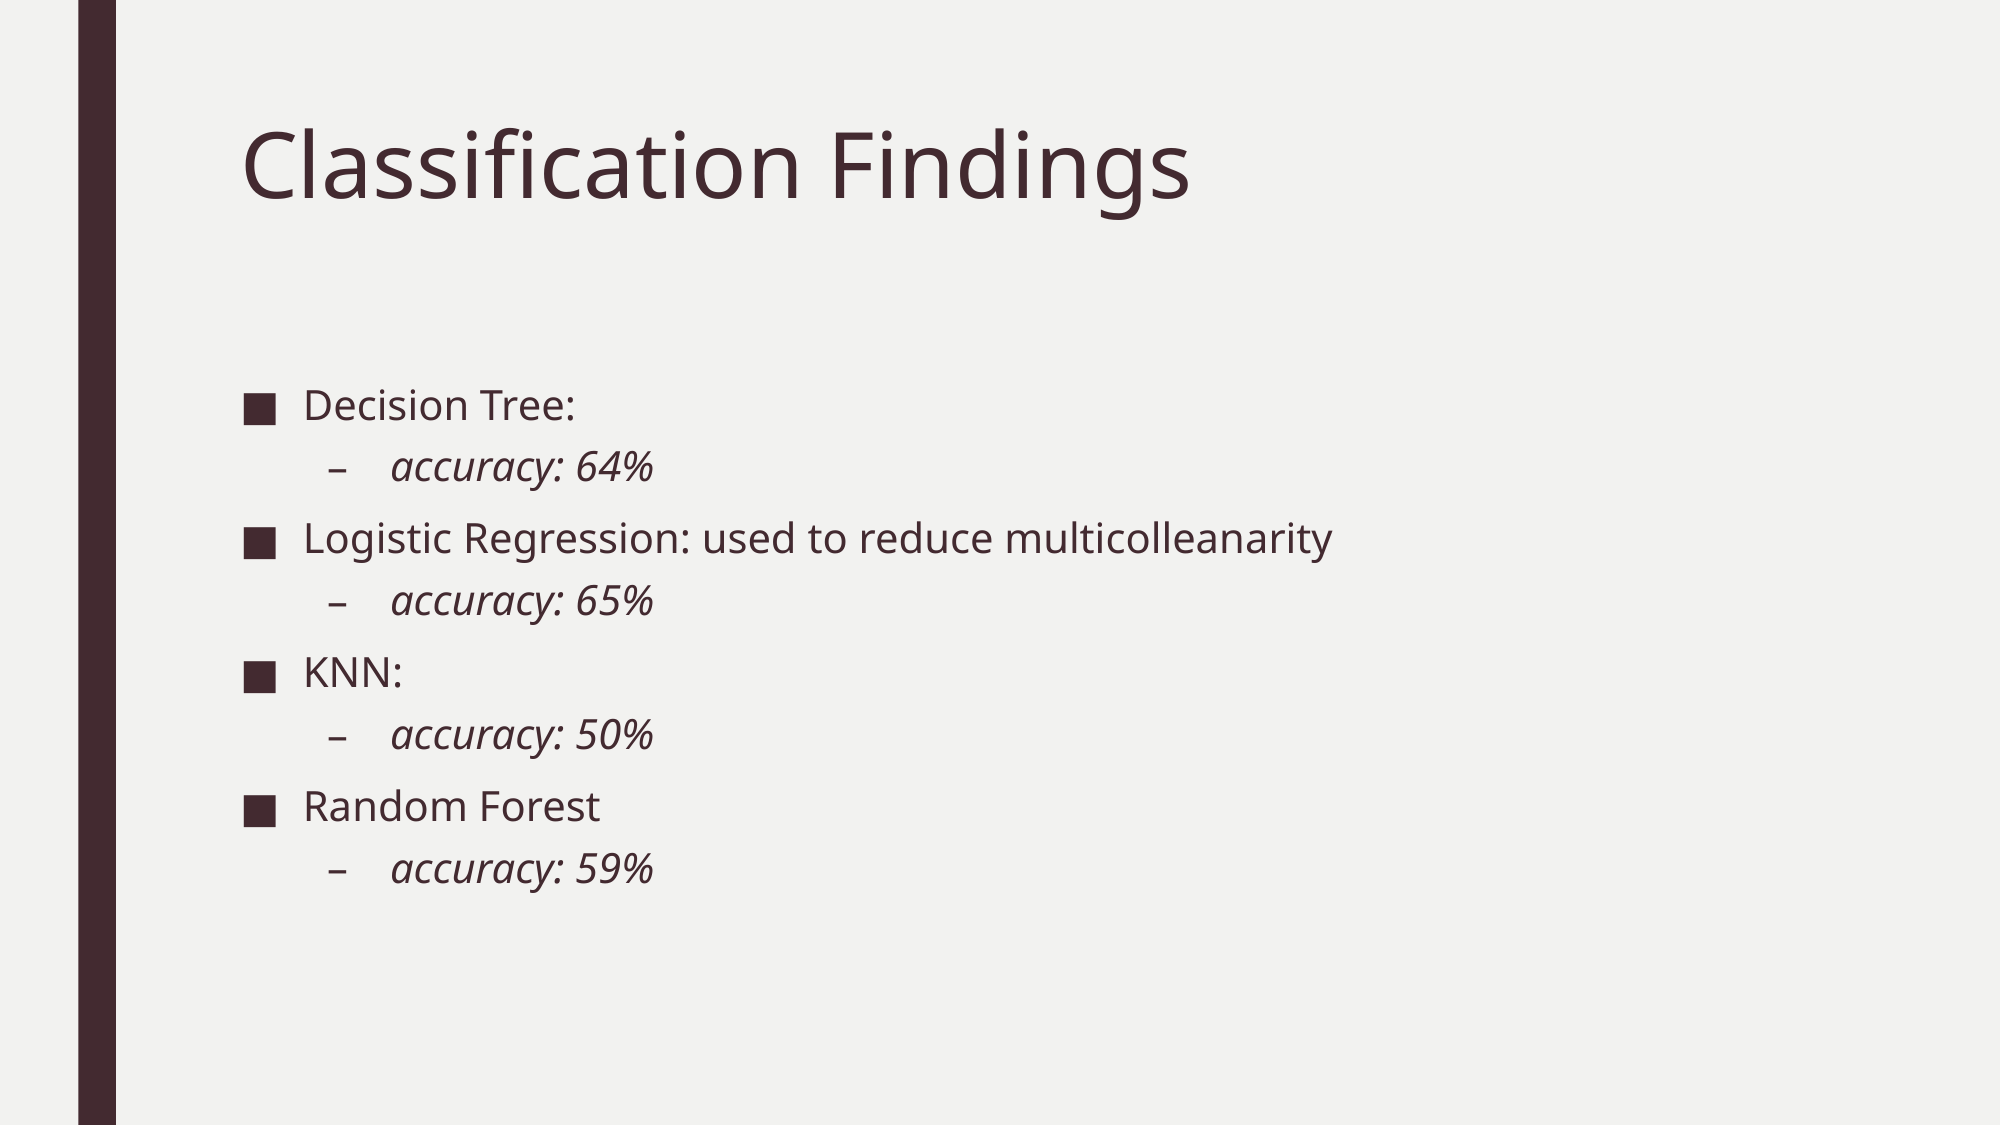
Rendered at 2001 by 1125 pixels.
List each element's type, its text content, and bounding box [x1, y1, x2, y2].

title Classification Findings [225, 112, 1800, 357]
list Decision Tree: accuracy: 64% Logistic Regression: used to reduce multicolleanarity accuracy: 65% KNN: accuracy: 50% Random Forest accuracy: 59% [225, 375, 1800, 963]
